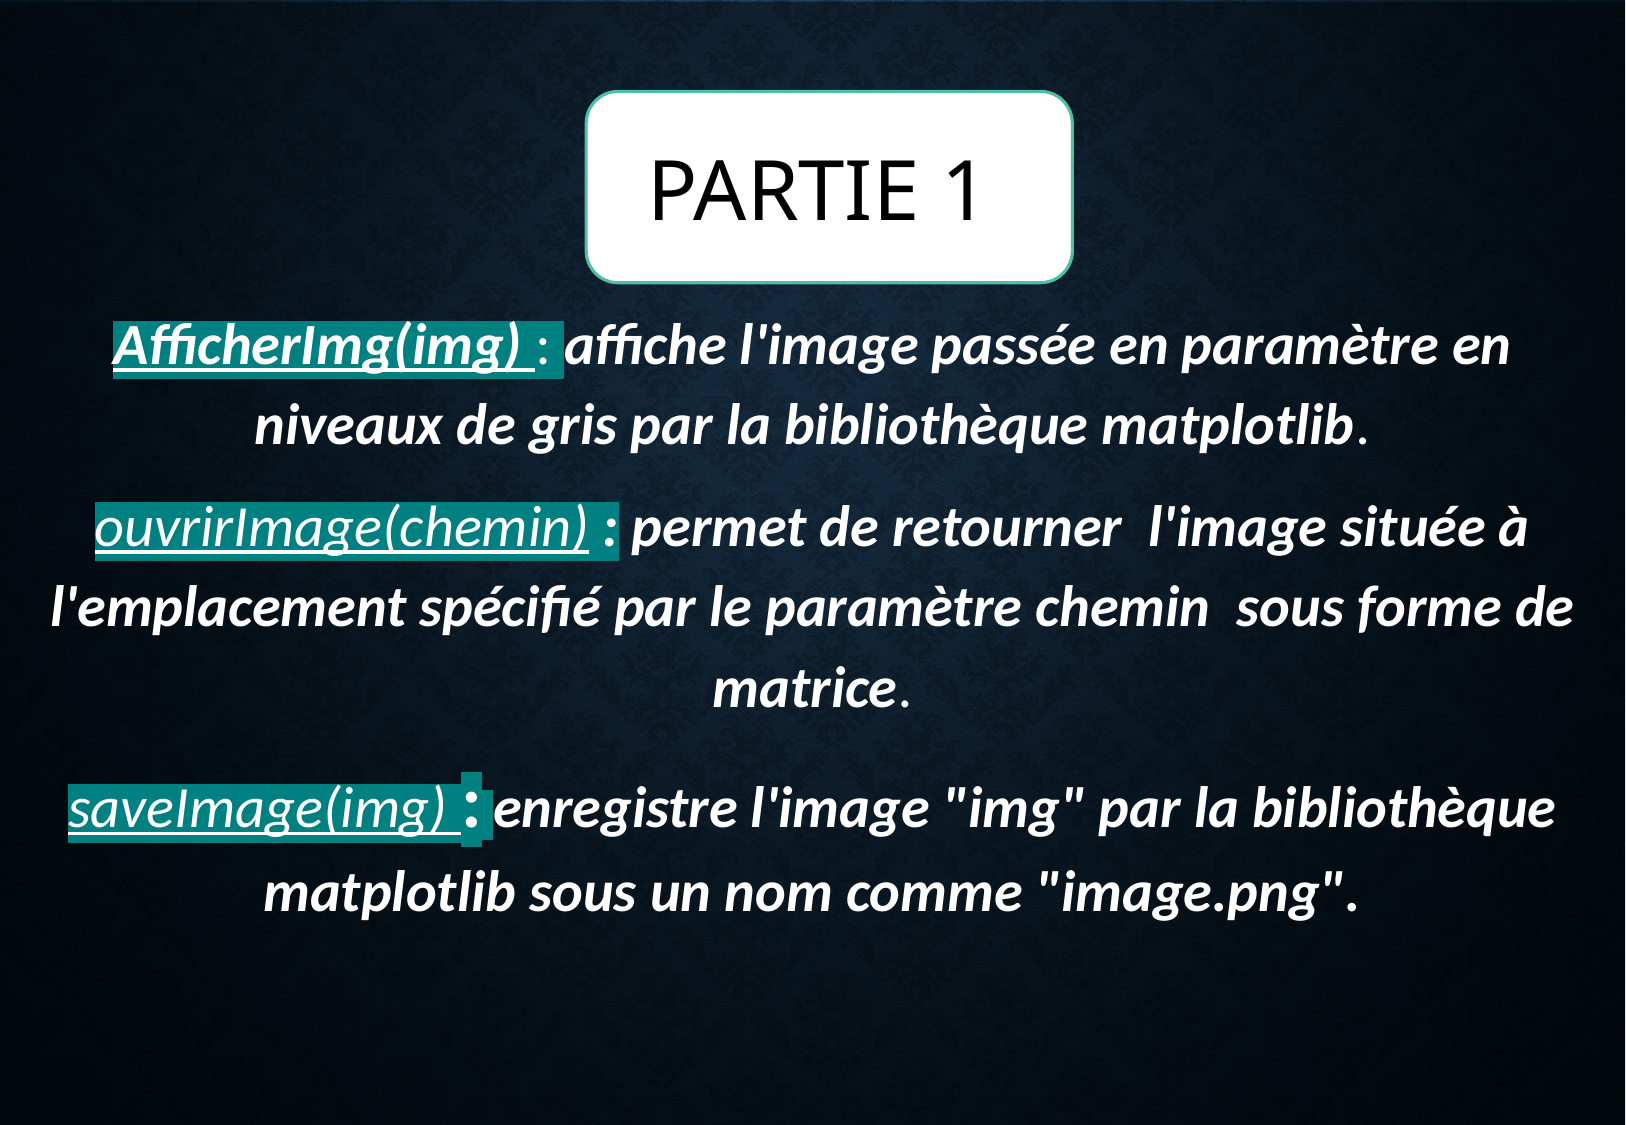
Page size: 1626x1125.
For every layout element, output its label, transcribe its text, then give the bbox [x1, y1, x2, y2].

text_box PARTIE 1 [584, 89, 1074, 285]
text_box AfficherImg(img) : affiche l'image passée en paramètre en niveaux de gris par la bibliothèque matplotlib. ouvrirImage(chemin) : permet de retourner l'image située à l'emplacement spécifié par le paramètre chemin sous forme de matrice. saveImage(img) : enregistre l'image "img" par la bibliothèque matplotlib sous un nom comme "image.png". [0, 1, 1625, 1125]
